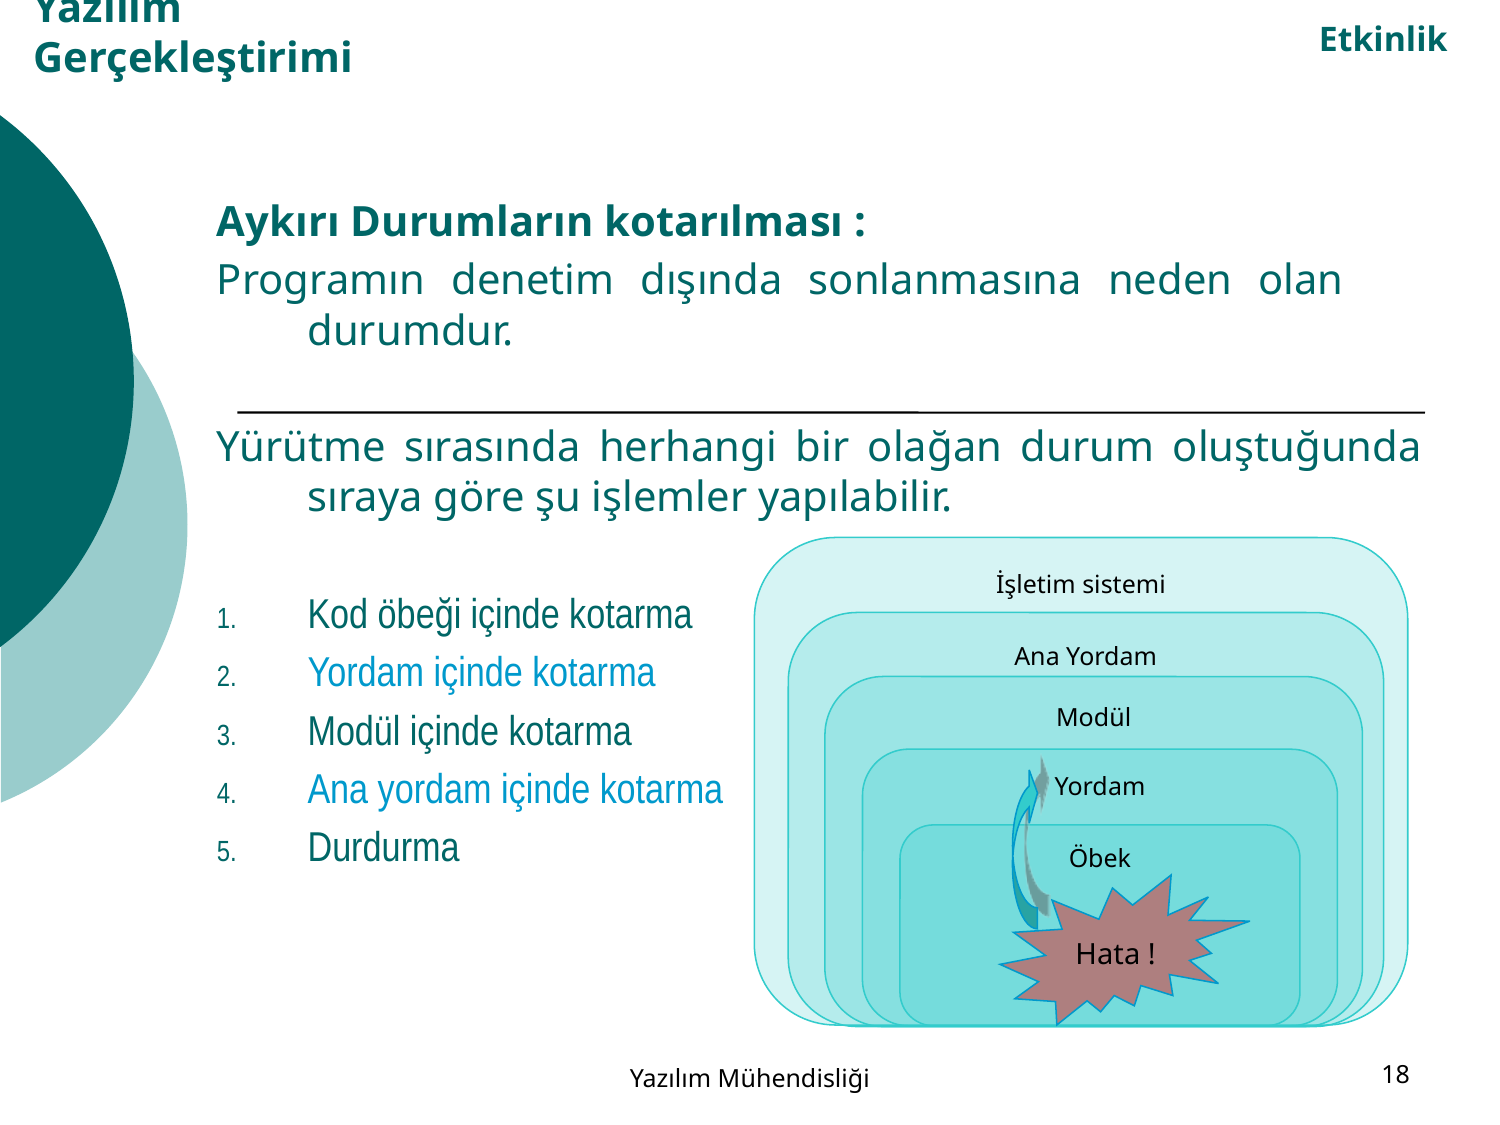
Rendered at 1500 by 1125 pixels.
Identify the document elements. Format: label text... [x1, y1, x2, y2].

text_box [1012, 769, 1038, 929]
footer Yazılım Mühendisliği [512, 1063, 988, 1101]
text_box Hata ! [999, 874, 1250, 1025]
text_box Etkinlik [474, 0, 1463, 88]
text_box Yordam [862, 749, 1338, 1026]
text_box Ana Yordam [788, 612, 1384, 1027]
subtitle Aykırı Durumların kotarılması : Programın denetim dışında sonlanmasına neden olan durumdur. Yürütme sırasında herhangi bir olağan durum oluştuğunda sıraya göre şu işlemler yapılabilir. Kod öbeği içinde kotarma Yordam içinde kotarma Modül içinde kotarma Ana yordam içinde kotarma Durdurma [187, 187, 1438, 1063]
text_box Öbek [899, 824, 1300, 1026]
text_box İşletim sistemi [754, 537, 1408, 1026]
text_box Modül [824, 676, 1363, 1027]
title Yazılım Gerçekleştirimi [18, 24, 507, 89]
slide_number 18 [1074, 1063, 1426, 1101]
